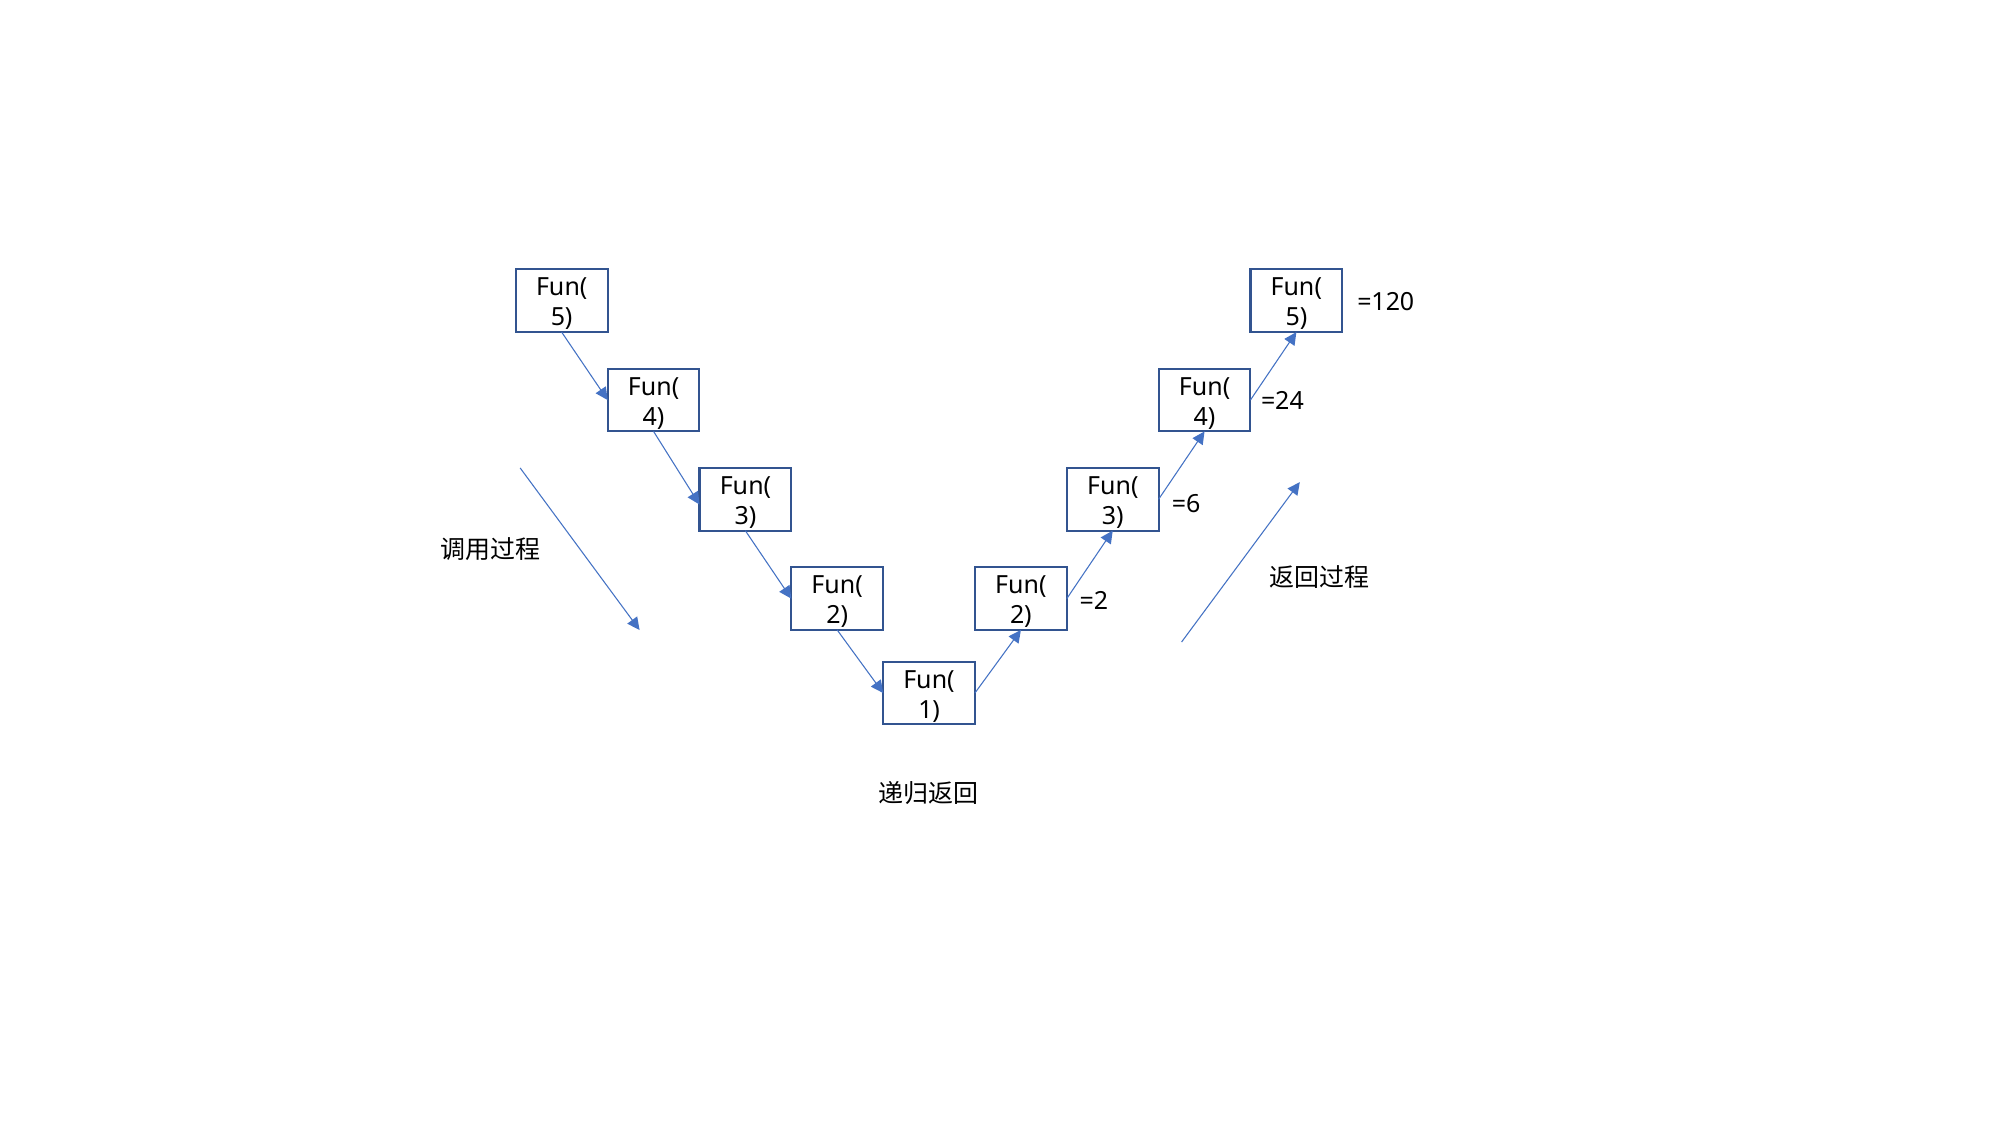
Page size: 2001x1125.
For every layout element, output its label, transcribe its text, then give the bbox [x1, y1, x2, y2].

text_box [653, 431, 700, 505]
text_box 调用过程 [425, 526, 520, 571]
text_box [1181, 482, 1300, 642]
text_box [561, 332, 608, 400]
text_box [520, 467, 640, 630]
text_box Fun(5) [515, 268, 609, 333]
text_box Fun(2) [974, 566, 1068, 631]
text_box Fun(3) [698, 467, 792, 532]
text_box 返回过程 [1300, 554, 1385, 600]
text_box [1066, 530, 1113, 599]
text_box =120 [1342, 278, 1430, 323]
text_box Fun(5) [1249, 268, 1343, 333]
text_box Fun(2) [790, 566, 884, 631]
text_box Fun(1) [882, 661, 976, 725]
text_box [745, 530, 792, 599]
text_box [1250, 332, 1297, 400]
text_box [837, 629, 884, 693]
text_box =2 [1064, 577, 1124, 623]
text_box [1158, 431, 1205, 500]
text_box Fun(4) [1158, 368, 1251, 432]
text_box =6 [1157, 480, 1181, 525]
text_box 递归返回 [863, 770, 994, 816]
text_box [974, 629, 1021, 693]
text_box Fun(3) [1066, 467, 1160, 532]
text_box =24 [1246, 377, 1319, 423]
text_box Fun(4) [607, 368, 700, 432]
